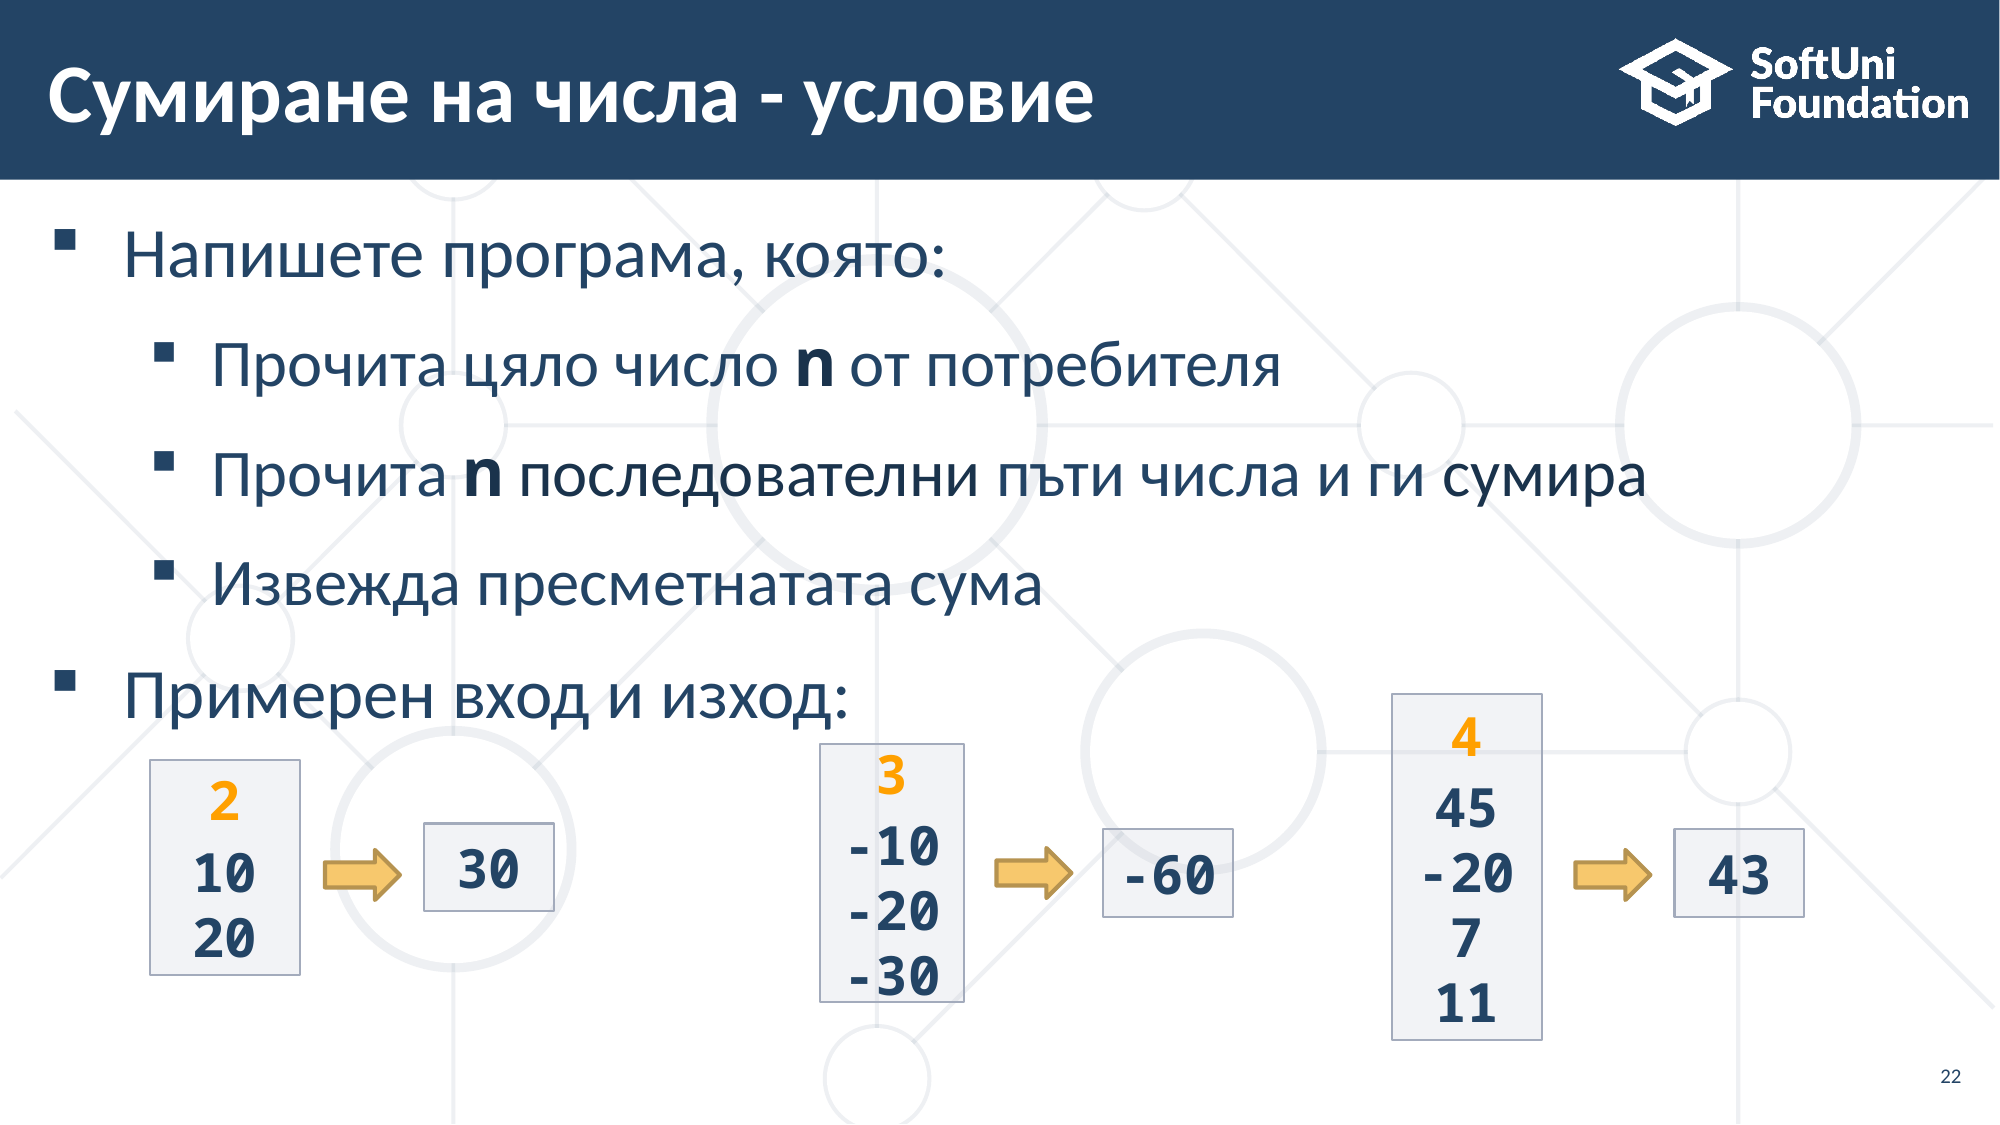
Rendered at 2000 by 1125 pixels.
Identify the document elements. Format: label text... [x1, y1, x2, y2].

title Сумиране на числа - условие [31, 16, 1591, 162]
text_box 43 [1674, 829, 1805, 917]
text_box 2 10 20 [149, 759, 300, 975]
list Напишете програма, която: Прочита цяло число n от потребителя Прочита n последователни пъти числа и ги сумира Извежда пресметнатата сума Примерен вход и изход: [31, 196, 1970, 1050]
text_box 30 [424, 823, 554, 911]
text_box 3 -10 -20 -30 [819, 744, 964, 1002]
text_box [322, 847, 403, 902]
text_box 4 45 -20 7 11 [1391, 694, 1542, 1041]
text_box [1573, 847, 1653, 902]
text_box -60 [1103, 829, 1233, 917]
slide_number 22 [1896, 1049, 1968, 1101]
text_box [994, 846, 1074, 900]
picture [1618, 38, 1968, 126]
